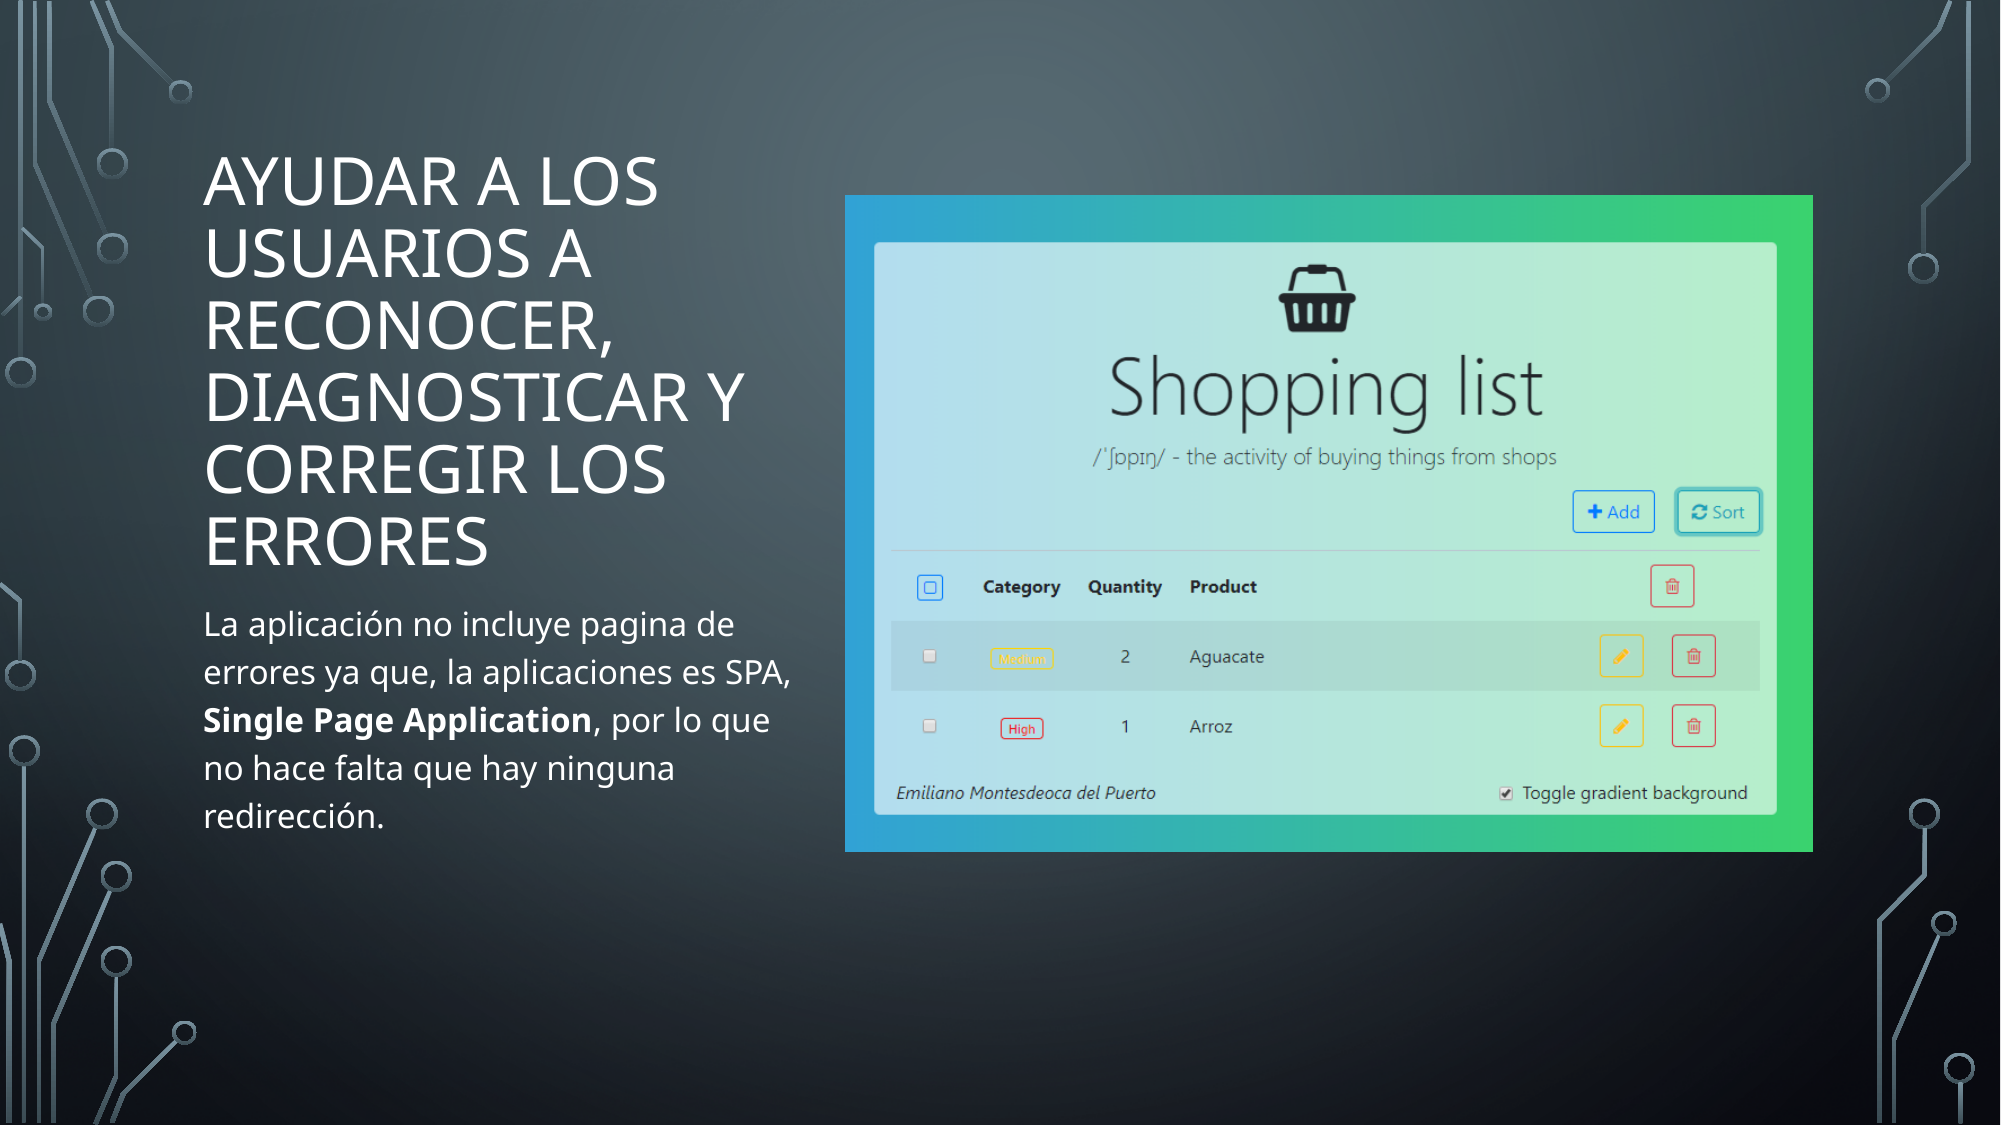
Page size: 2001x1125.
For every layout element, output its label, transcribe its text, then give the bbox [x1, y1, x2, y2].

title Ayudar a los usuarios a reconocer, diagnosticar y corregir los errores [188, 99, 821, 587]
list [845, 194, 1813, 853]
list La aplicación no incluye pagina de errores ya que, la aplicaciones es SPA, Single Page Application, por lo que no hace falta que hay ninguna redirección. [188, 587, 821, 950]
